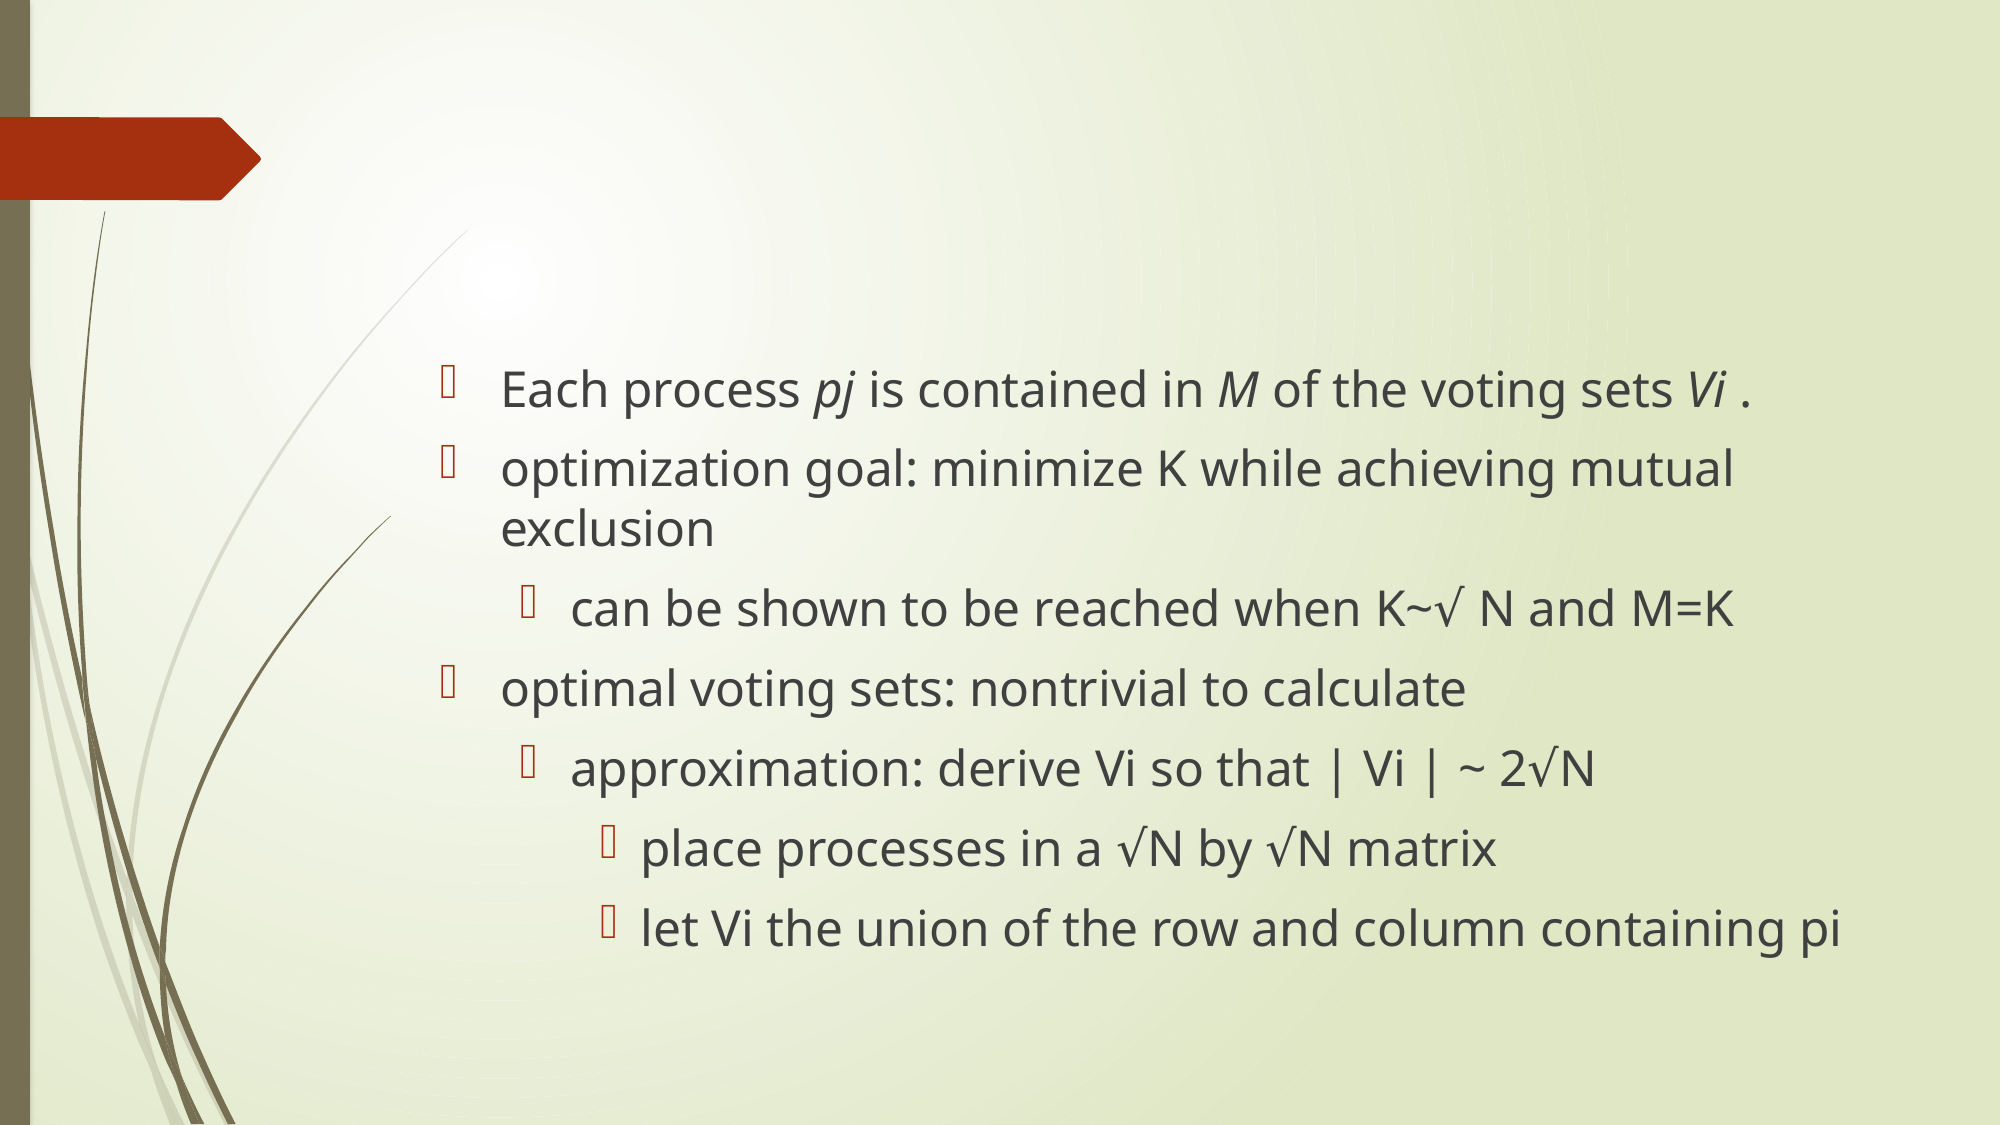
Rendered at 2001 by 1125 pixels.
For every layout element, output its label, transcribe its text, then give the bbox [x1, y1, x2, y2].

list Each process pj is contained in M of the voting sets Vi . optimization goal: minimize K while achieving mutual exclusion can be shown to be reached when K~√ N and M=K optimal voting sets: nontrivial to calculate approximation: derive Vi so that | Vi | ~ 2√N place processes in a √N by √N matrix let Vi the union of the row and column containing pi [424, 350, 1888, 970]
